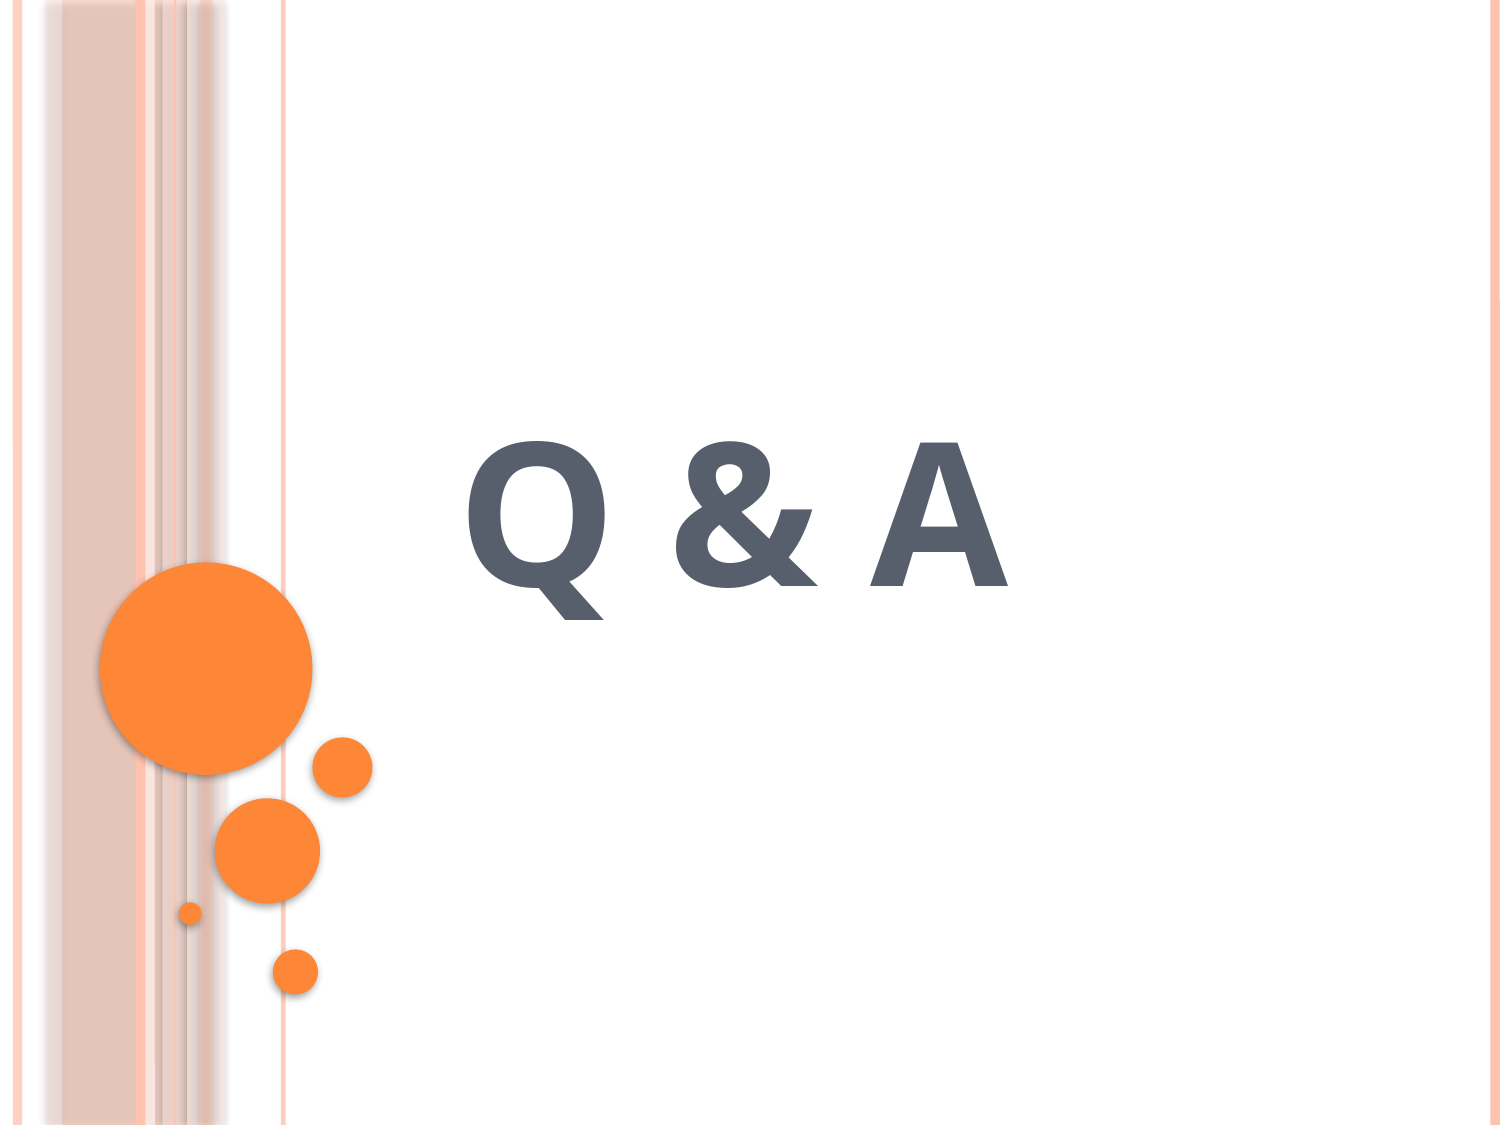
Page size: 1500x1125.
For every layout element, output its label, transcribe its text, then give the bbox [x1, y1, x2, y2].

title Q & A [442, 322, 1456, 634]
